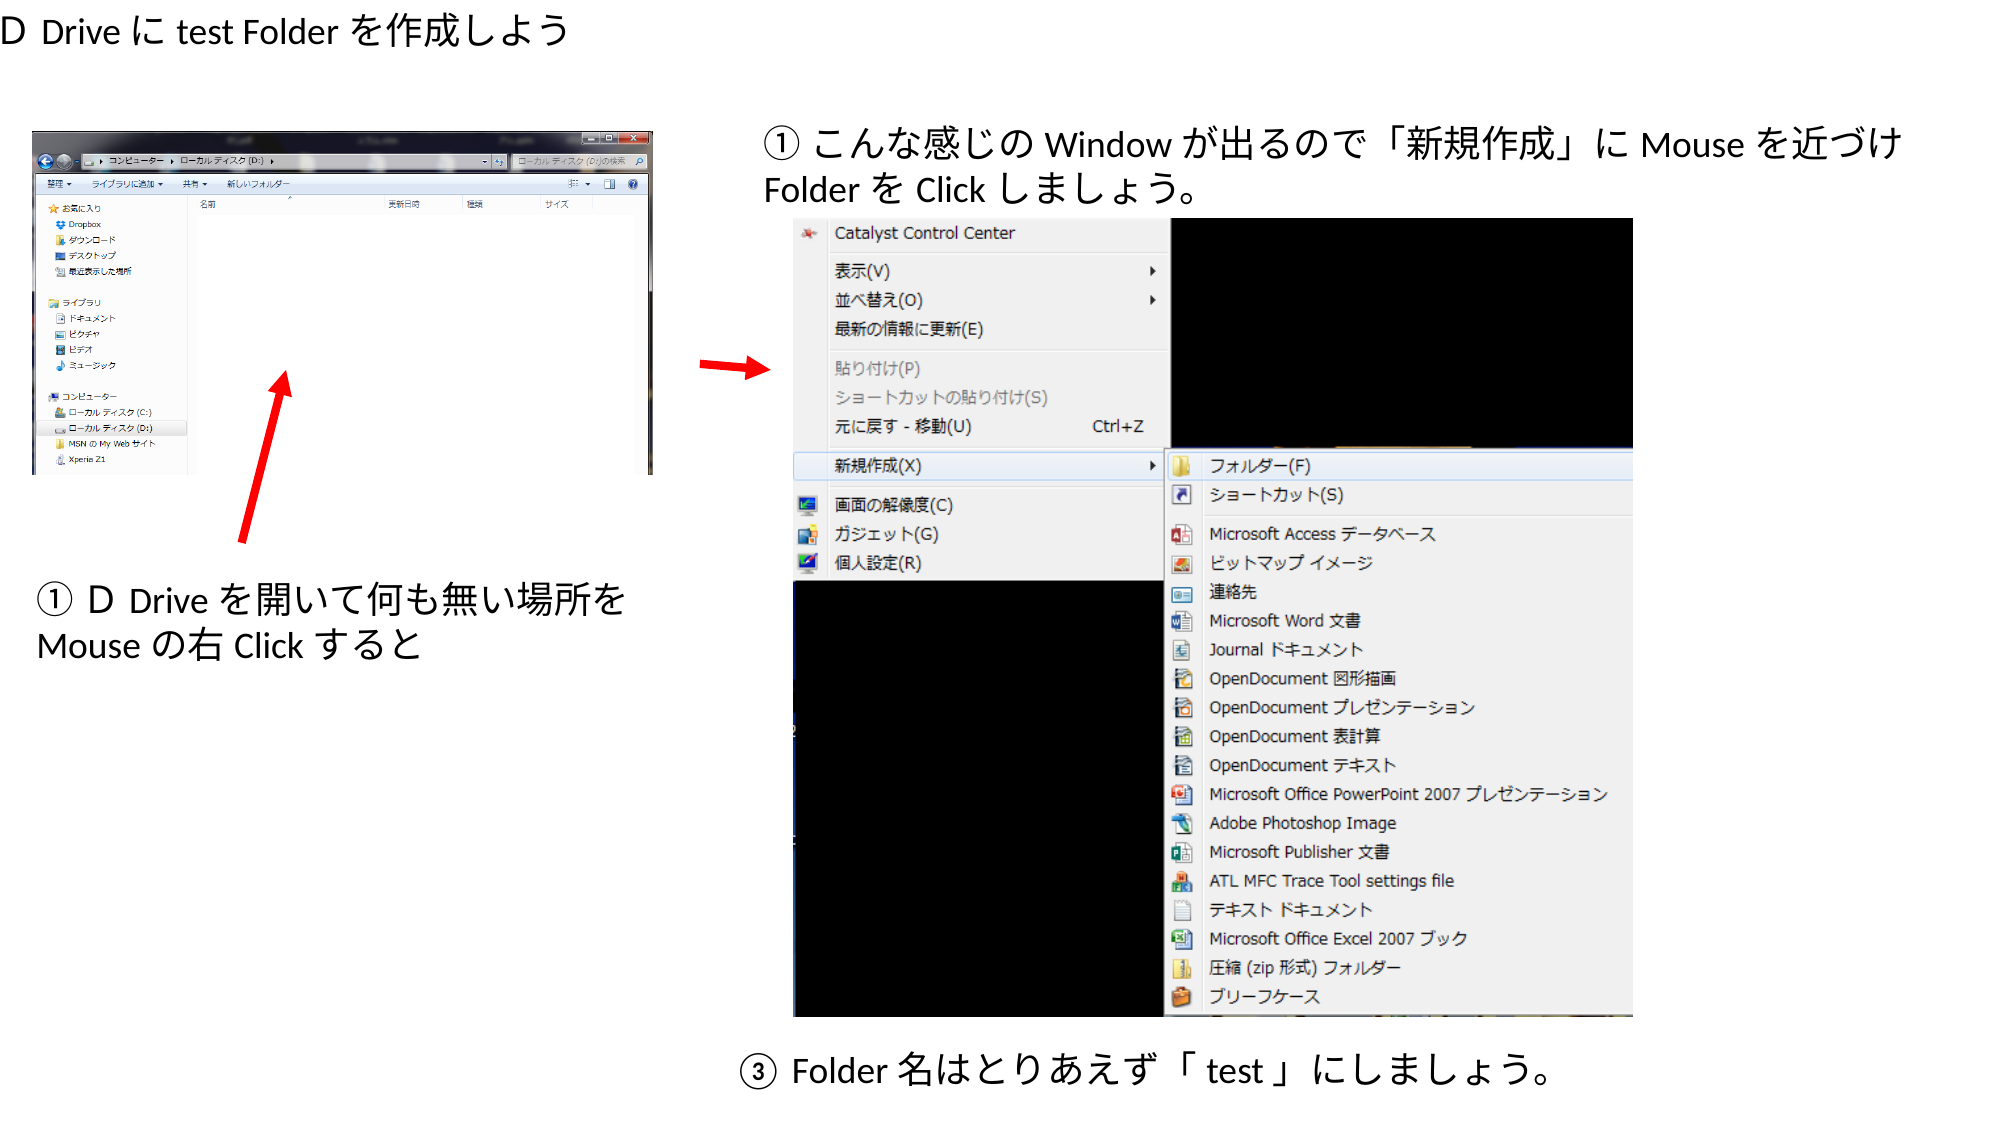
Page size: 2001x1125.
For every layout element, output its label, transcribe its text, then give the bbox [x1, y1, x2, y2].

text_box ③ Folder名はとりあえず「test」にしましょう。 [718, 1038, 1586, 1099]
picture [793, 218, 1633, 1017]
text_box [241, 369, 286, 543]
text_box ①こんな感じのWindowが出るので「新規作成」にMouseを近づけ FolderをClickしましょう。 [749, 112, 1919, 218]
text_box ①ＤDriveを開いて何も無い場所を Mouseの右Clickすると [21, 568, 645, 674]
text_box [699, 363, 771, 370]
text_box ・ＤDriveにtest Folderを作成しよう [0, 0, 588, 105]
picture [32, 131, 653, 475]
